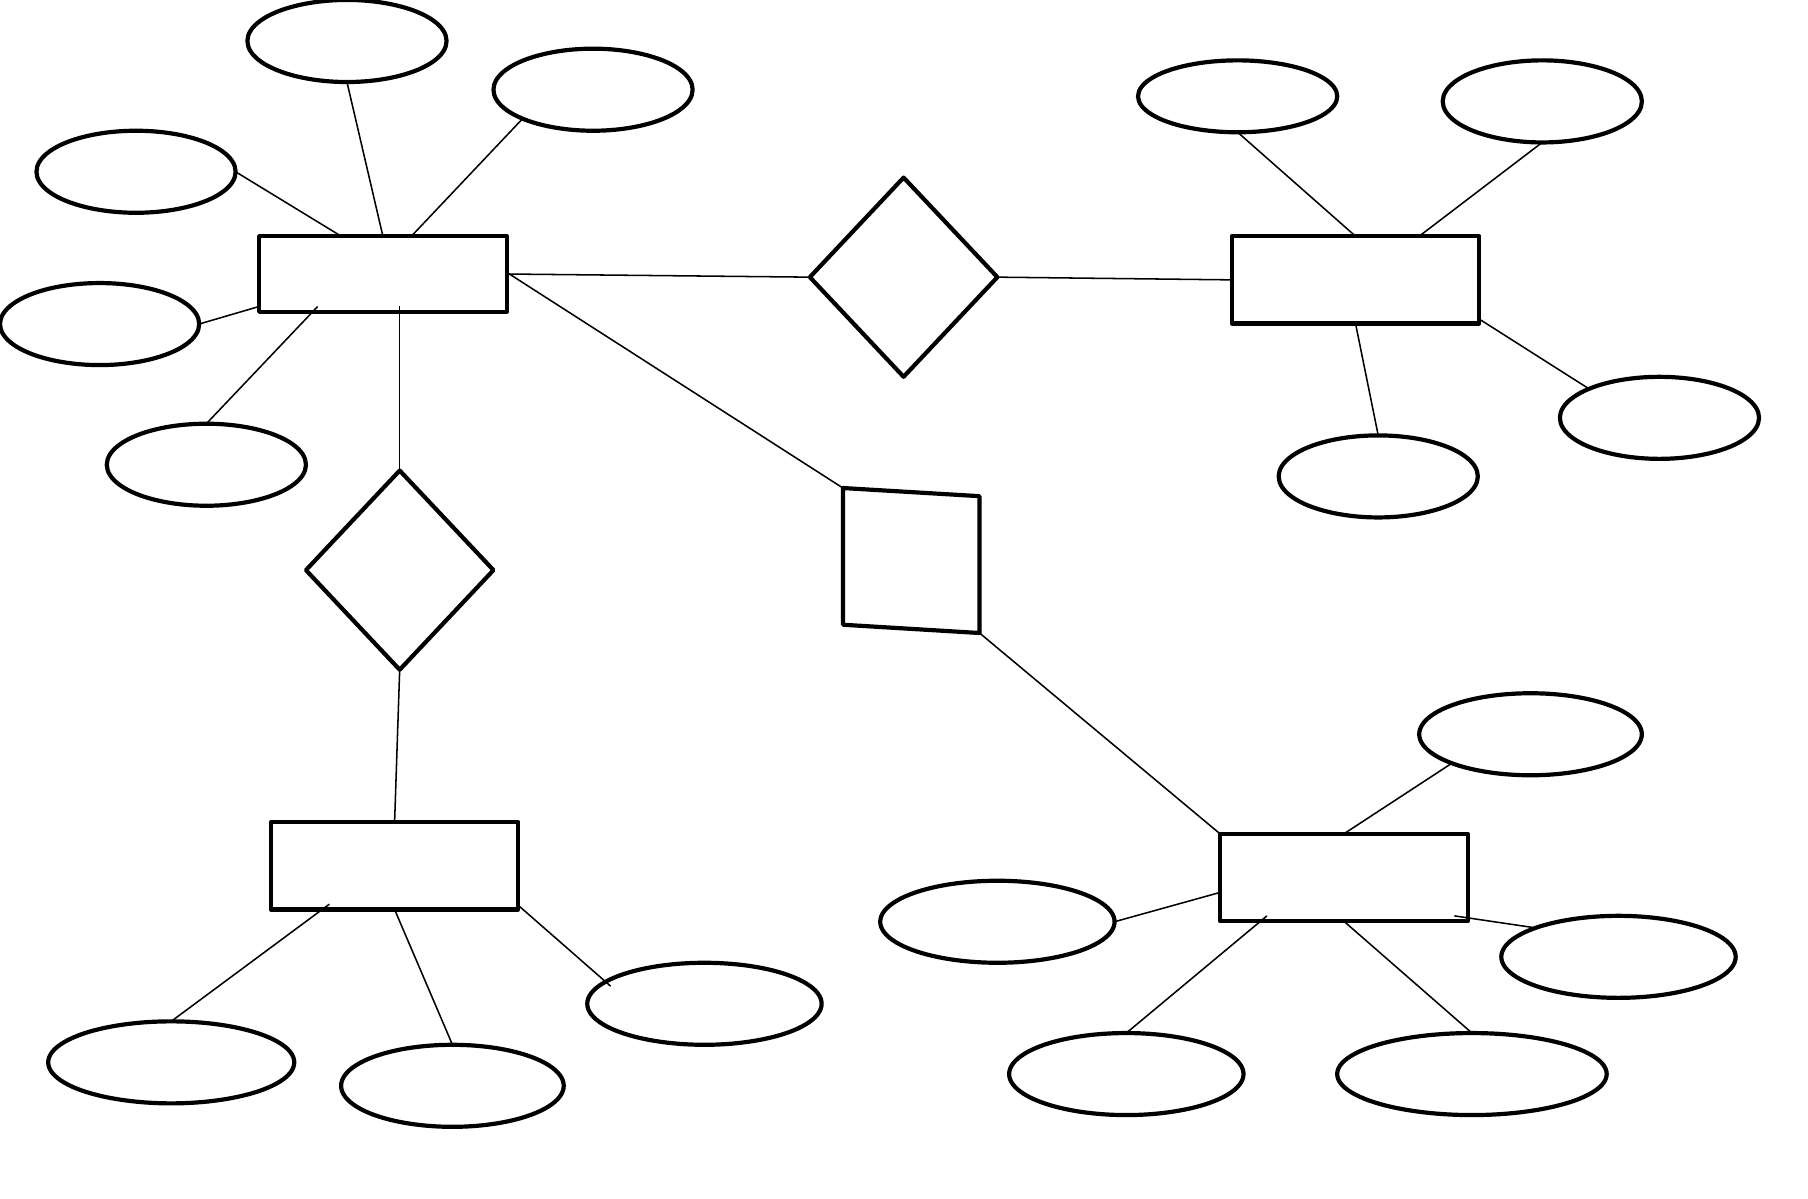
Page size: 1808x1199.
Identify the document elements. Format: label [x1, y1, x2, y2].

text_box [235, 171, 342, 237]
text_box [1230, 234, 1481, 326]
text_box [339, 1042, 566, 1129]
text_box [257, 234, 509, 314]
text_box [1503, 913, 1738, 1000]
text_box [408, 121, 526, 234]
text_box [504, 271, 844, 489]
text_box [1244, 124, 1349, 244]
text_box [1218, 832, 1470, 923]
text_box [1114, 892, 1221, 922]
text_box [1440, 58, 1644, 145]
text_box [1310, 367, 1424, 392]
text_box [1335, 1030, 1609, 1118]
text_box [1276, 433, 1480, 520]
text_box [1362, 744, 1434, 853]
text_box [1488, 881, 1502, 963]
text_box [1417, 691, 1644, 778]
text_box [320, 743, 474, 749]
text_box [1007, 1030, 1246, 1118]
text_box [1557, 374, 1762, 461]
text_box [814, 175, 999, 379]
text_box [304, 468, 495, 672]
text_box [516, 903, 611, 987]
text_box [0, 280, 198, 368]
text_box [999, 612, 1201, 854]
text_box [1351, 912, 1465, 1042]
text_box [1497, 297, 1569, 410]
text_box [840, 486, 982, 636]
text_box [355, 947, 492, 1007]
text_box [46, 1019, 297, 1106]
text_box [245, 0, 449, 85]
text_box [34, 128, 238, 215]
text_box [997, 276, 1232, 281]
text_box [585, 960, 824, 1047]
text_box [269, 820, 520, 912]
text_box [191, 883, 310, 1043]
text_box [203, 309, 321, 421]
text_box [878, 878, 1115, 965]
text_box [491, 46, 695, 133]
text_box [104, 421, 309, 508]
text_box [1137, 903, 1256, 1046]
text_box [198, 306, 260, 313]
text_box [1135, 58, 1340, 135]
text_box [1433, 127, 1528, 252]
text_box [287, 140, 402, 178]
